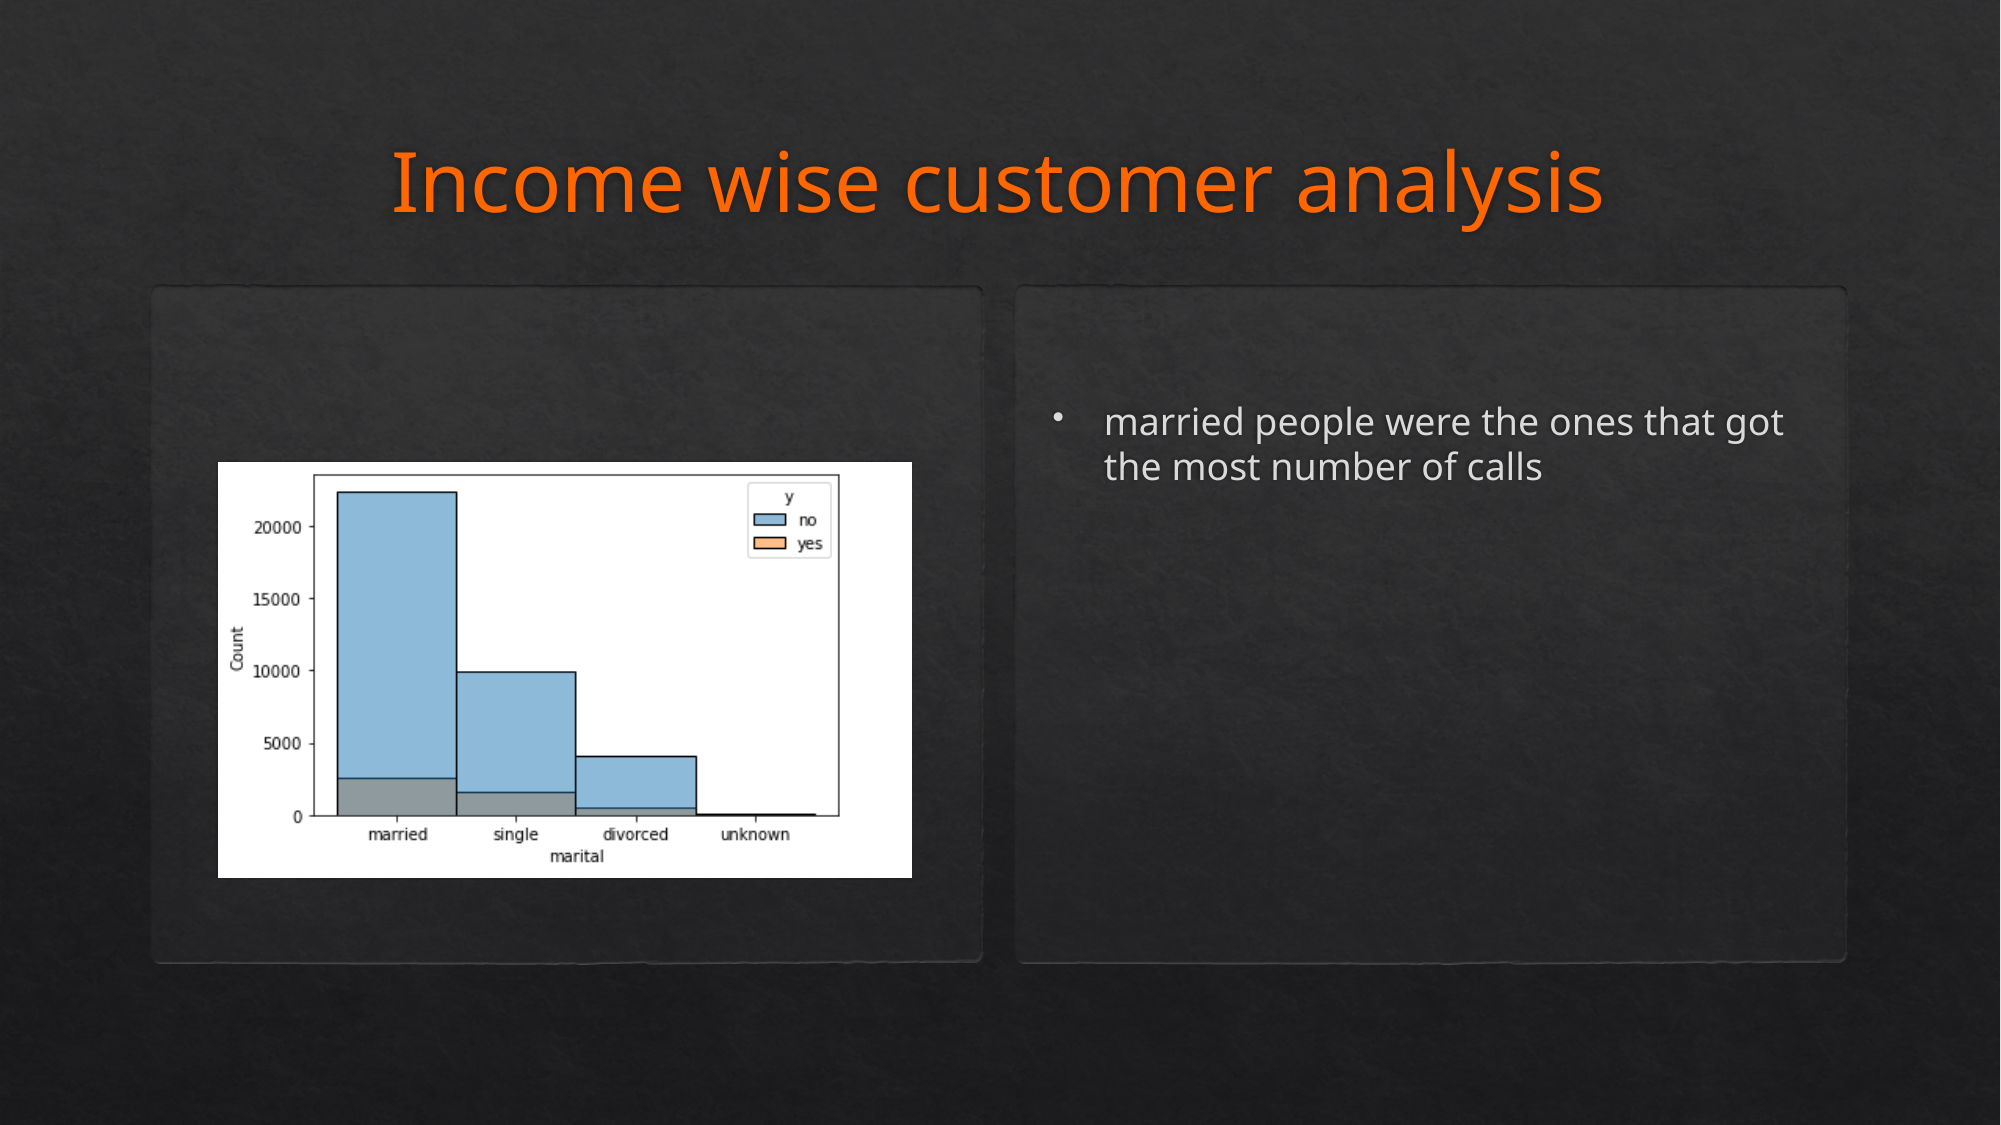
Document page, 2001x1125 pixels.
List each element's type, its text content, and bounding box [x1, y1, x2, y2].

picture [1013, 284, 1849, 965]
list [218, 462, 912, 879]
picture [149, 284, 985, 965]
list married people were the ones that got the most number of calls [1032, 390, 1836, 950]
title Income wise customer analysis [149, 99, 1849, 260]
